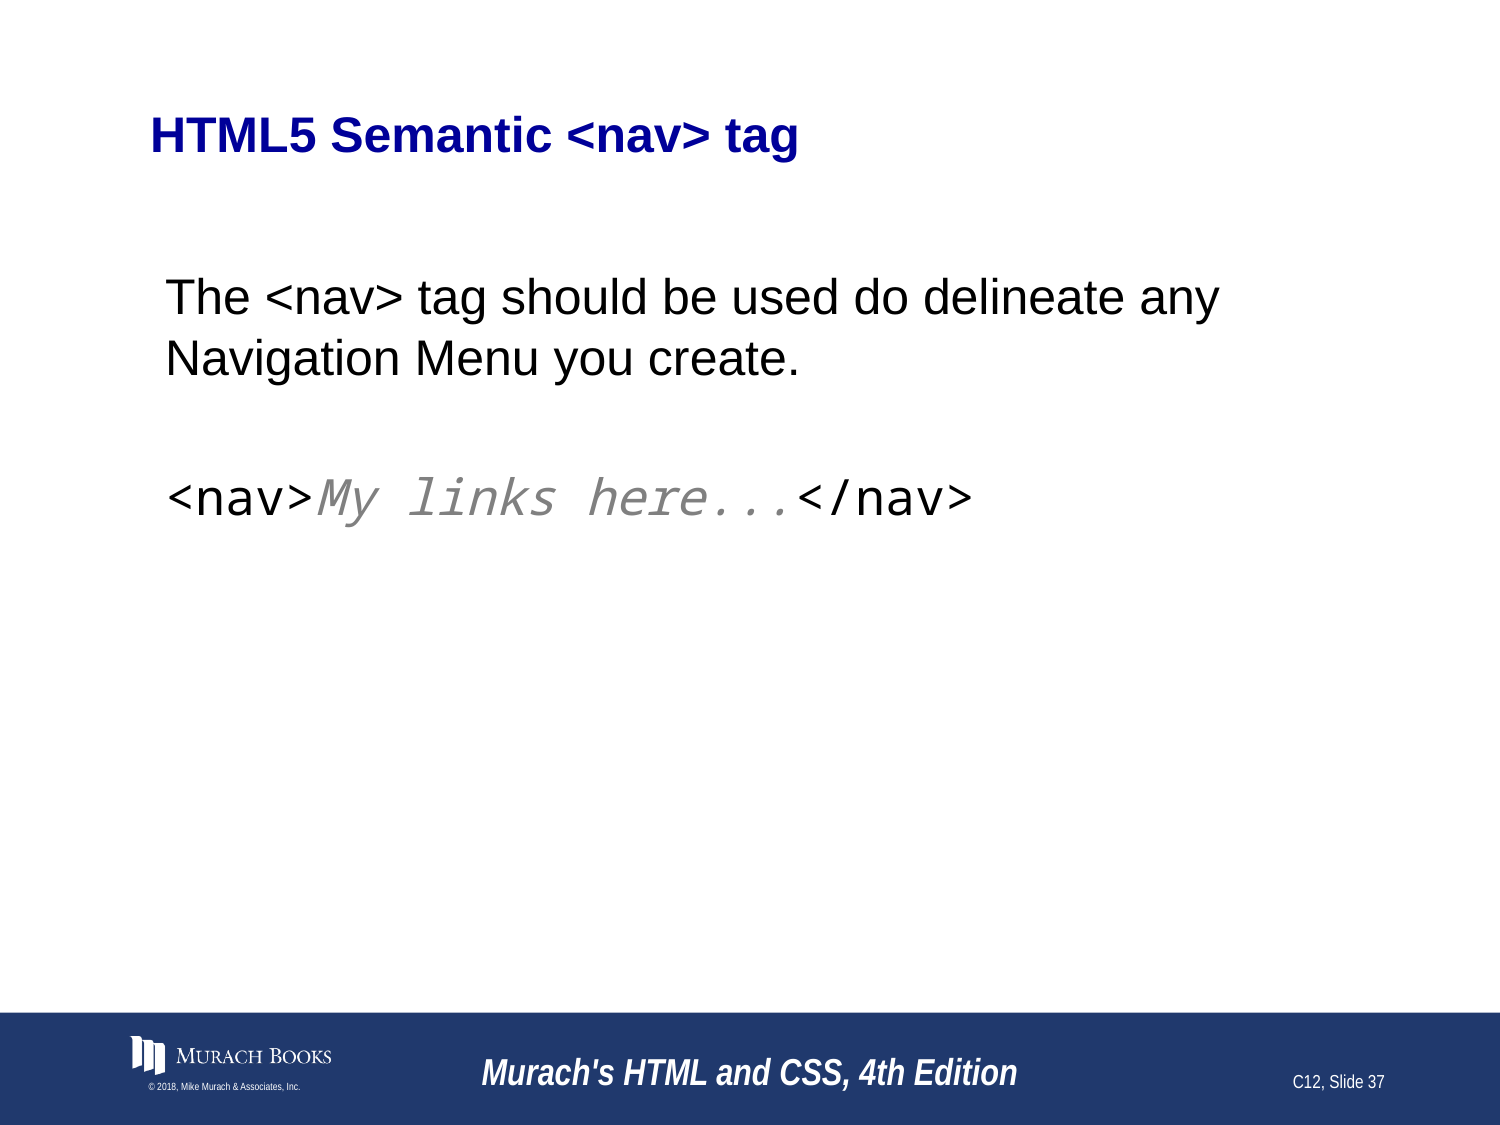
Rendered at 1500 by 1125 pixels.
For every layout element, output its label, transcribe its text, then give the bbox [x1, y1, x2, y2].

slide_number C12, Slide 37 [1087, 1025, 1400, 1100]
slide_number Murach's HTML and CSS, 4th Edition [450, 1025, 1050, 1100]
title HTML5 Semantic <nav> tag [150, 102, 1350, 164]
footer © 2018, Mike Murach & Associates, Inc. [0, 1025, 450, 1100]
list The <nav> tag should be used do delineate any Navigation Menu you create. <nav>My links here...</nav> [150, 187, 1350, 975]
